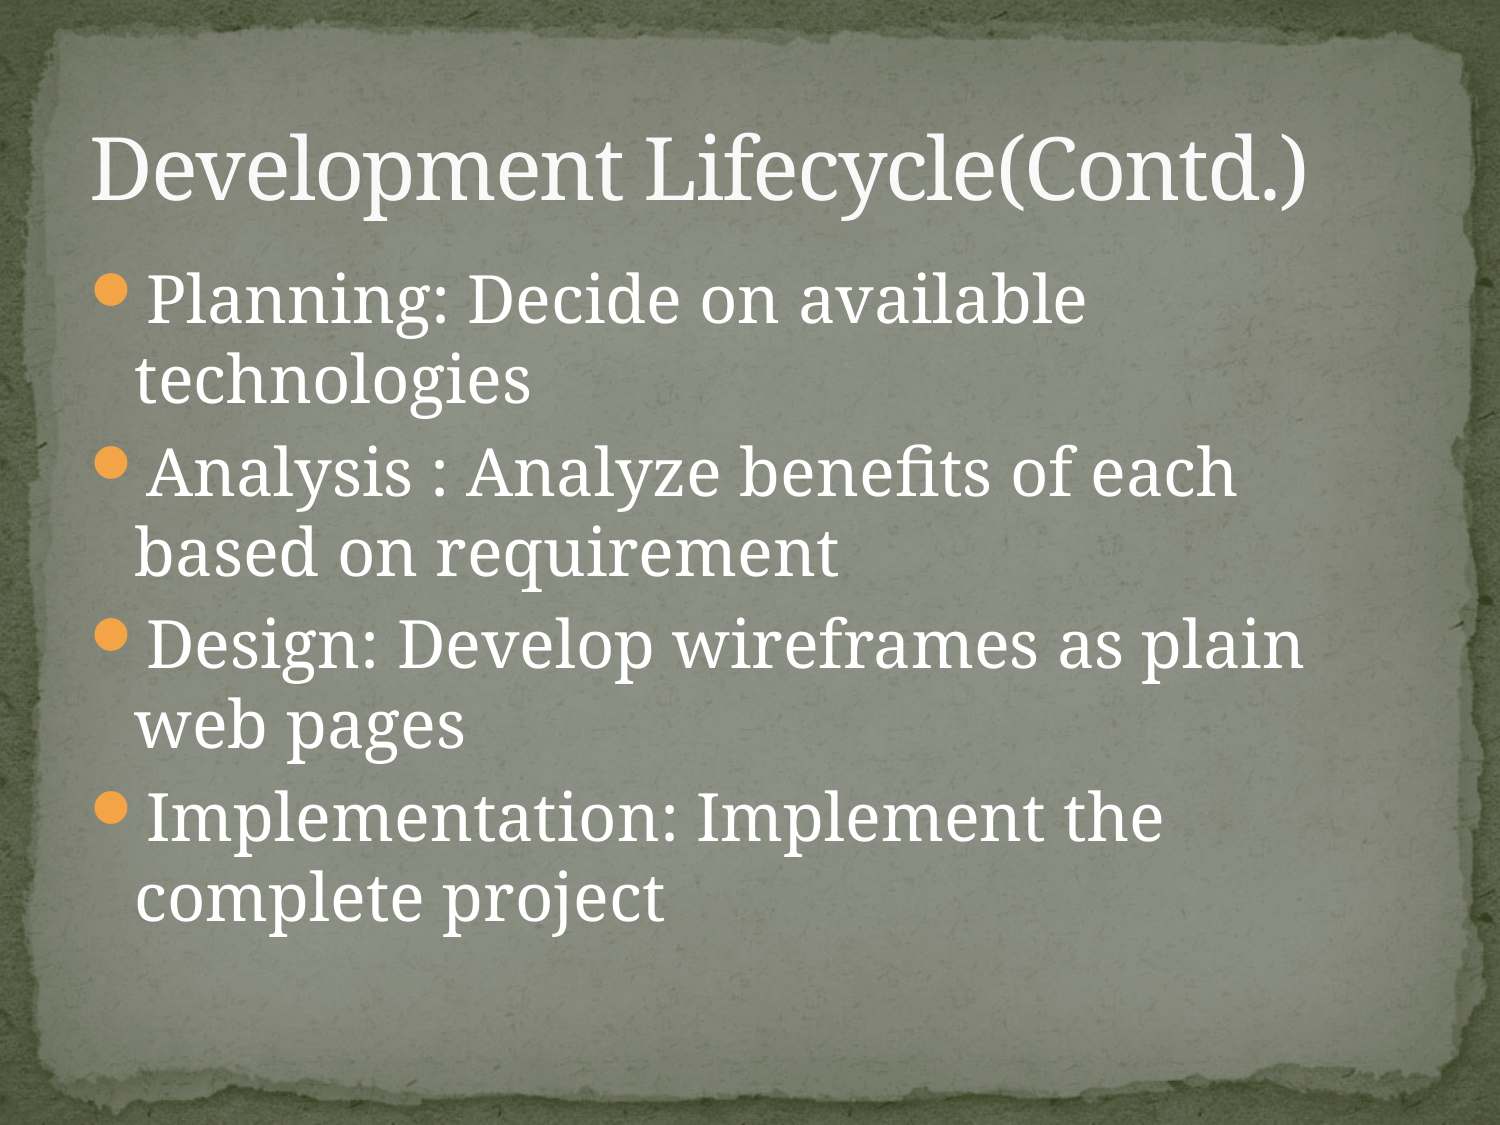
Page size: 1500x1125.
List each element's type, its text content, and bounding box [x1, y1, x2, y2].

list Planning: Decide on available technologies Analysis : Analyze benefits of each based on requirement Design: Develop wireframes as plain web pages Implementation: Implement the complete project [75, 249, 1425, 1000]
title Development Lifecycle(Contd.) [74, 24, 1425, 225]
